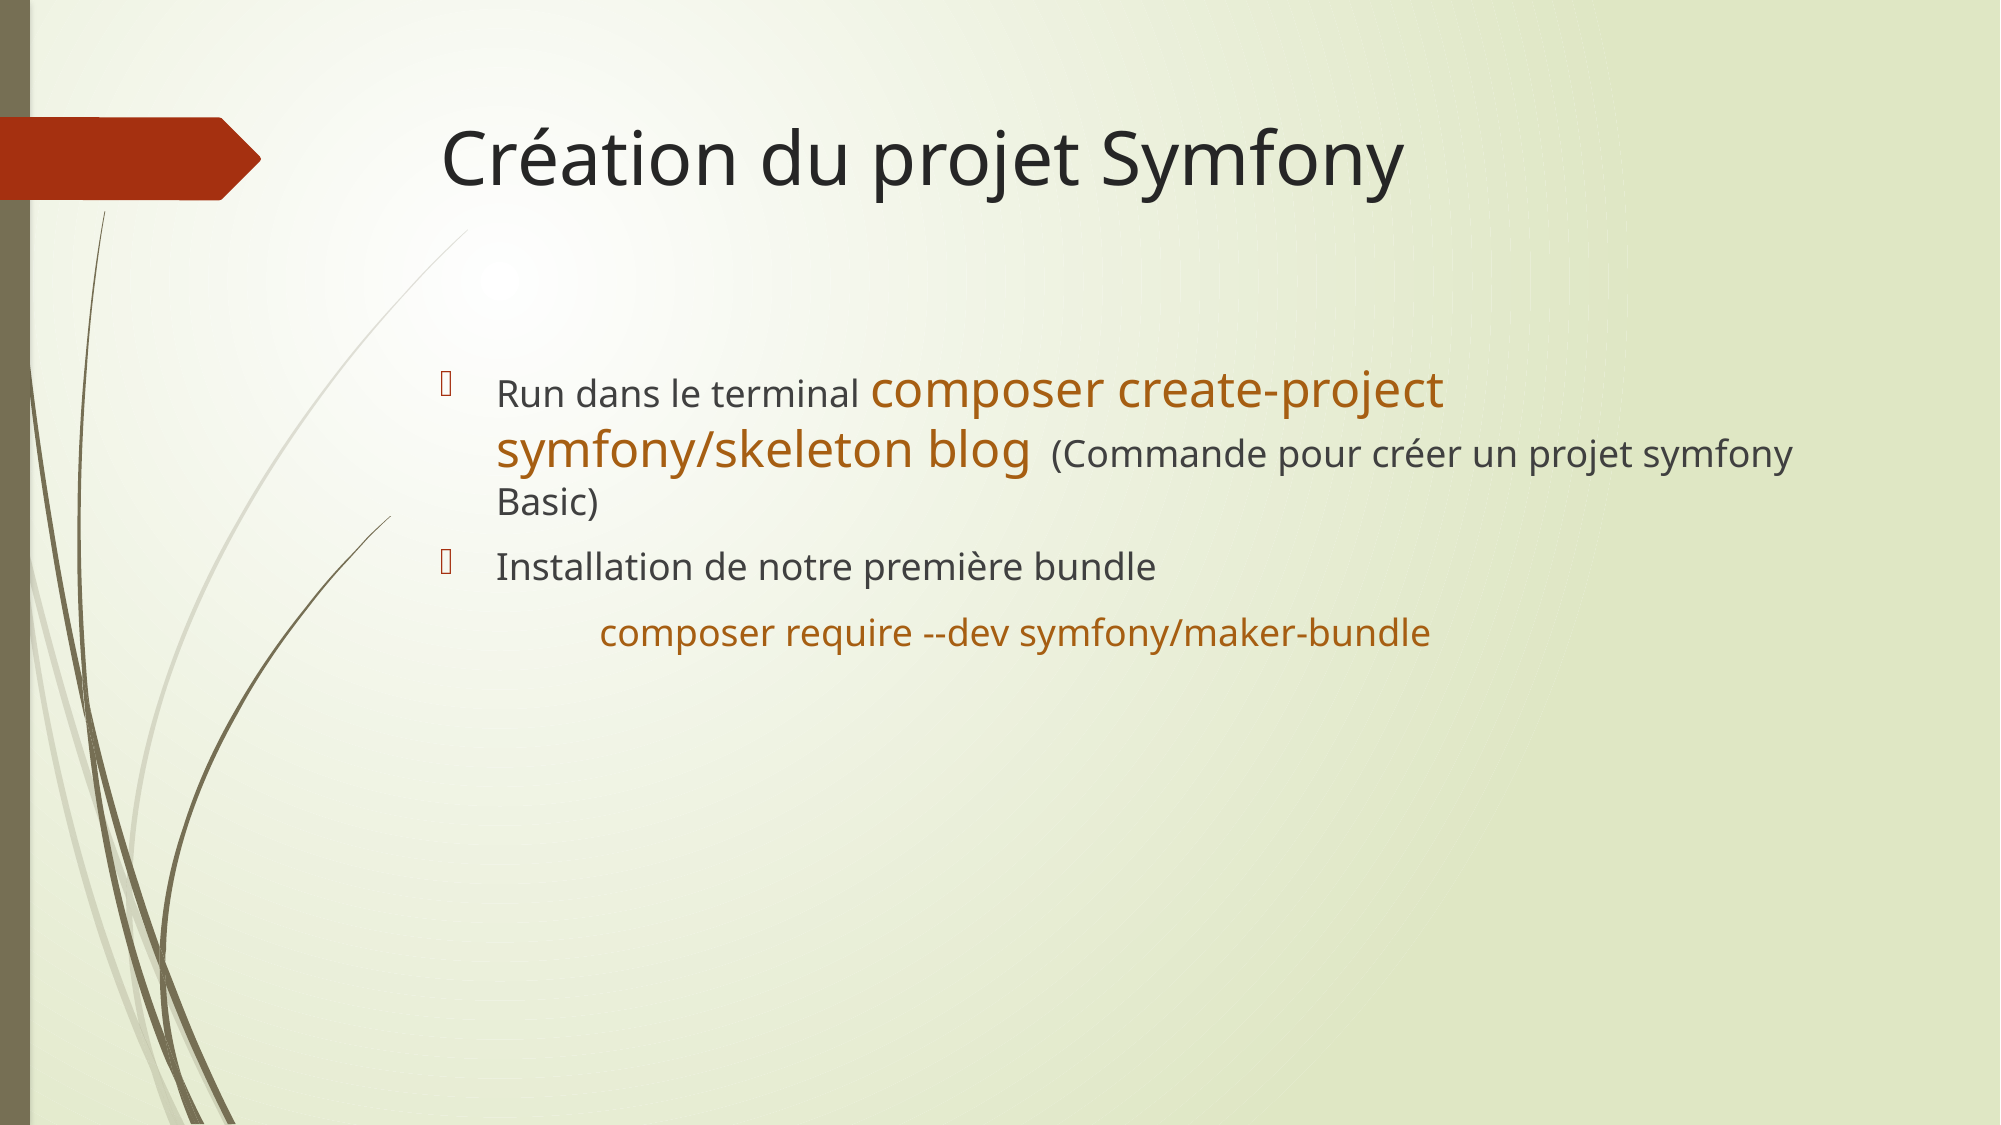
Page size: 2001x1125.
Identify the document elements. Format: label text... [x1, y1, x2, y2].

title Création du projet Symfony [425, 102, 1888, 313]
list Run dans le terminal composer create-project symfony/skeleton blog (Commande pour créer un projet symfony Basic) Installation de notre première bundle composer require --dev symfony/maker-bundle [424, 350, 1888, 970]
